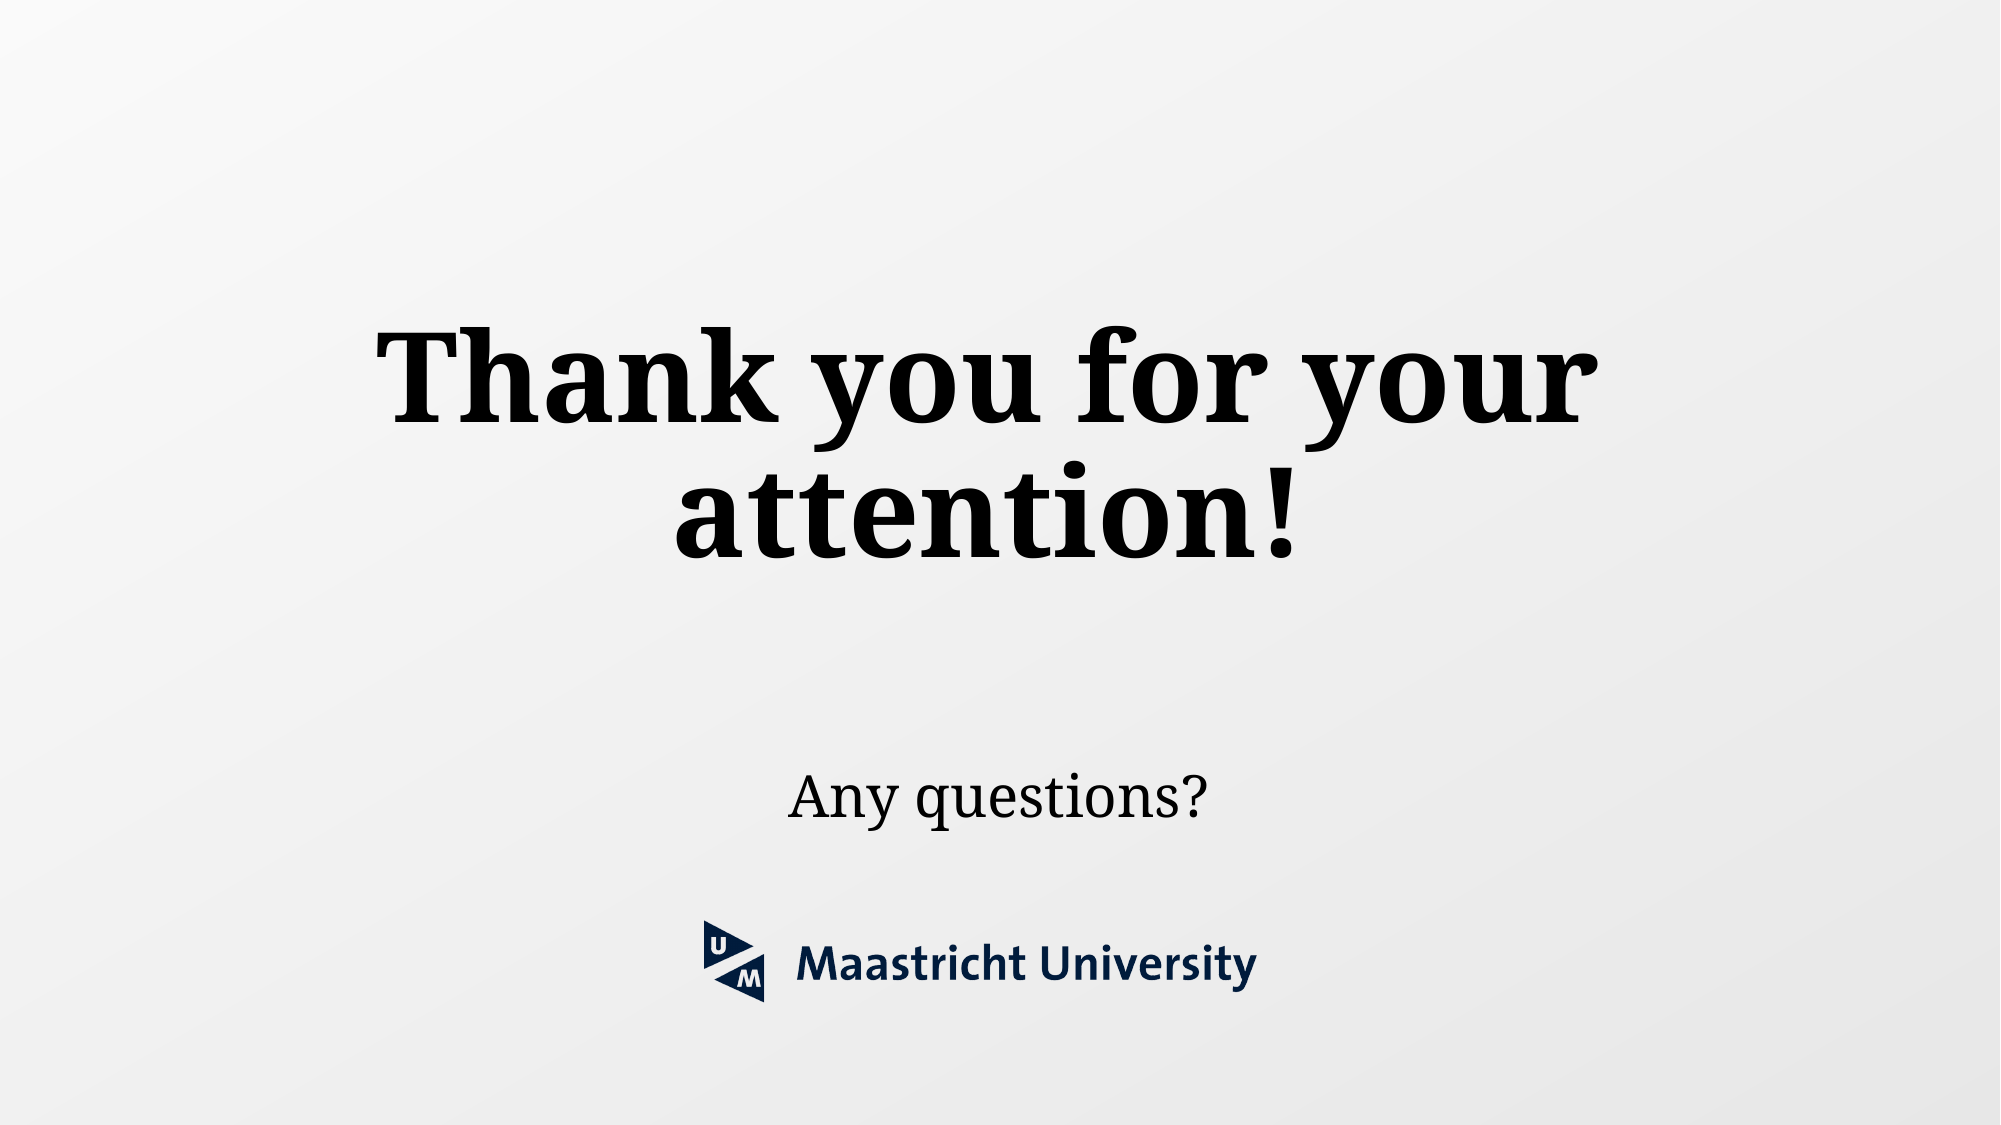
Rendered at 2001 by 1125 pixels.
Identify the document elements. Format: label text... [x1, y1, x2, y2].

picture [704, 920, 1257, 1036]
title Thank you for your attention! [145, 238, 1833, 592]
subtitle Any questions? [265, 759, 1732, 861]
